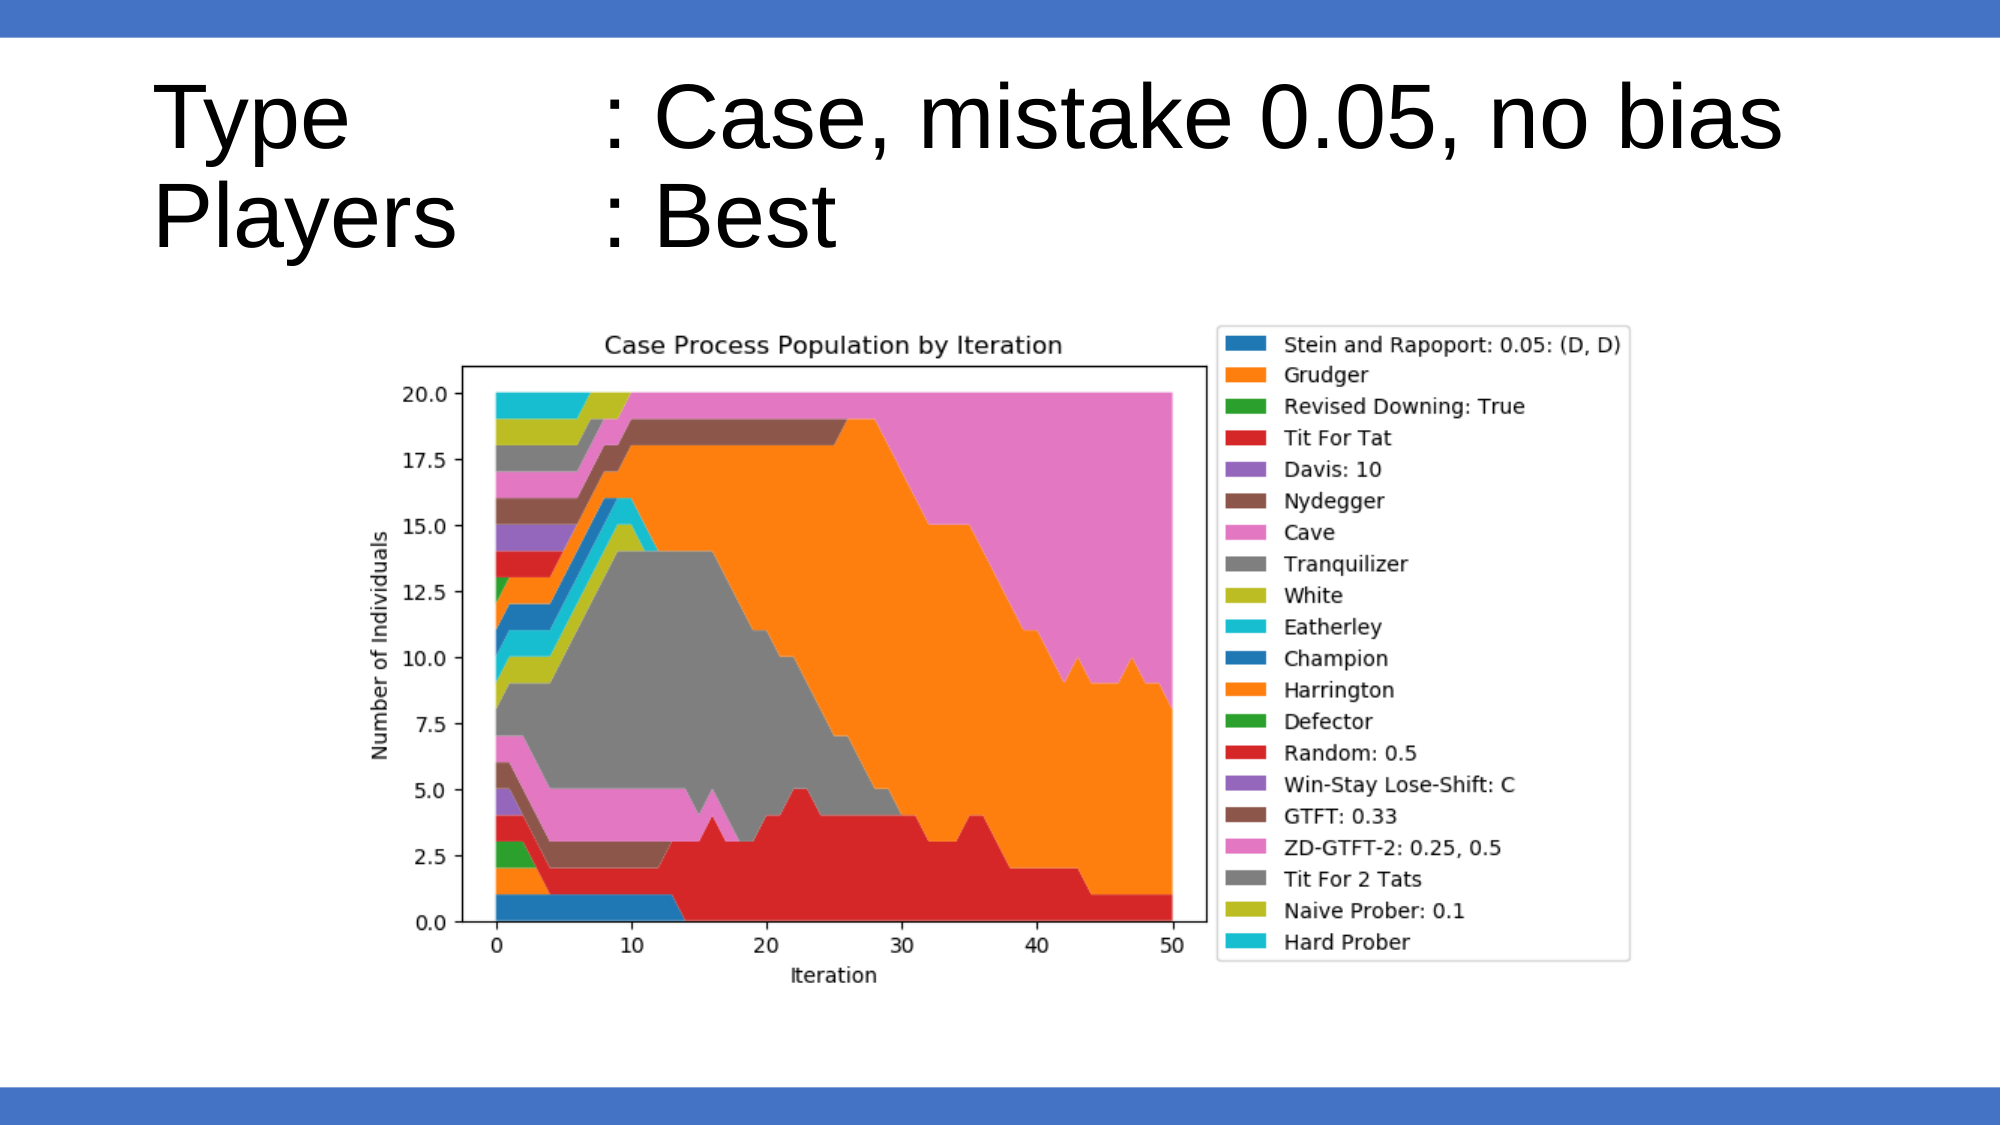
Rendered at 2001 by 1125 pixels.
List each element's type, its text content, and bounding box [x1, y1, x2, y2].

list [357, 312, 1643, 1001]
title Type : Case, mistake 0.05, no bias Players : Best [137, 59, 1863, 278]
